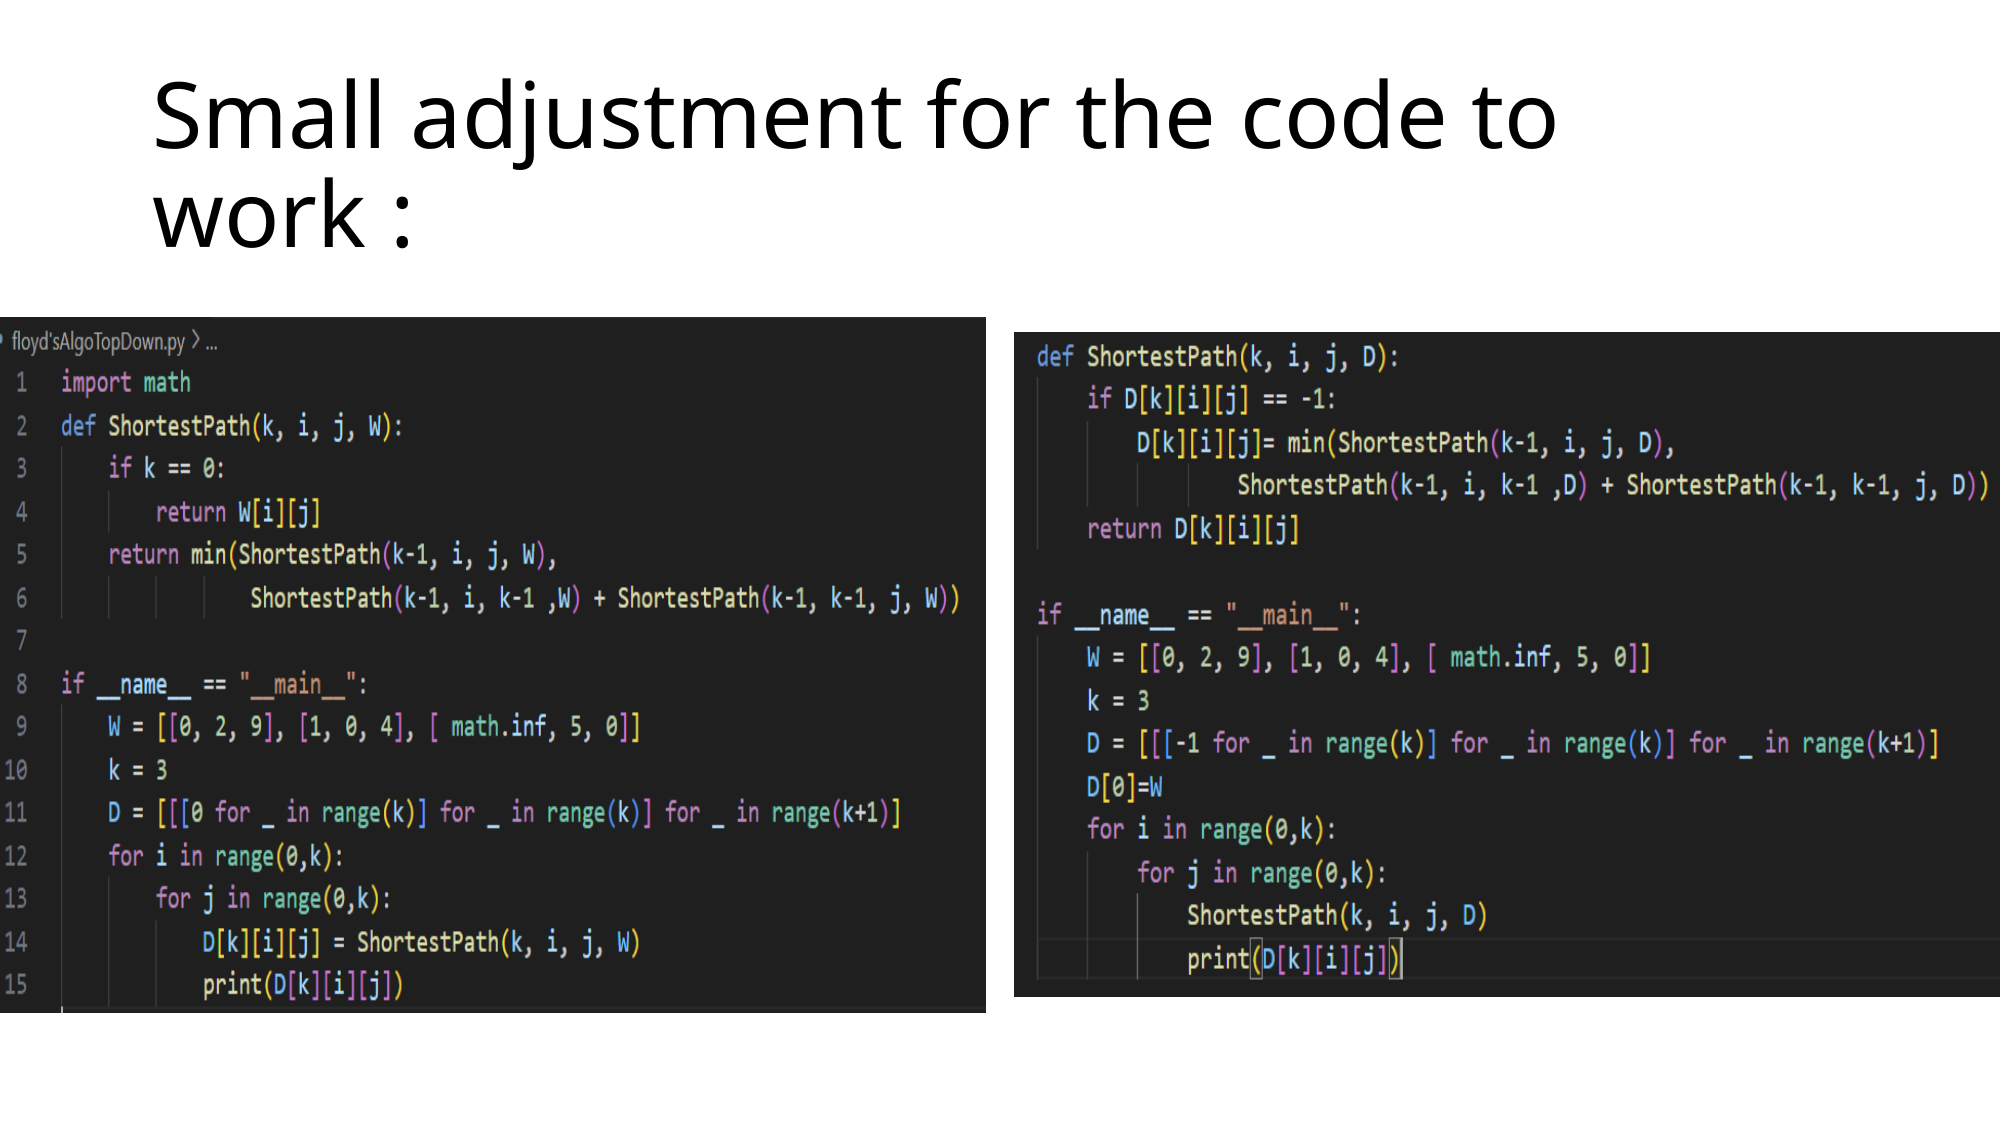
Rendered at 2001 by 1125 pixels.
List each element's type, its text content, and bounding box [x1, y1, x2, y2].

picture [1014, 332, 2000, 998]
title Small adjustment for the code to work : [137, 59, 1863, 278]
picture [0, 317, 986, 1013]
